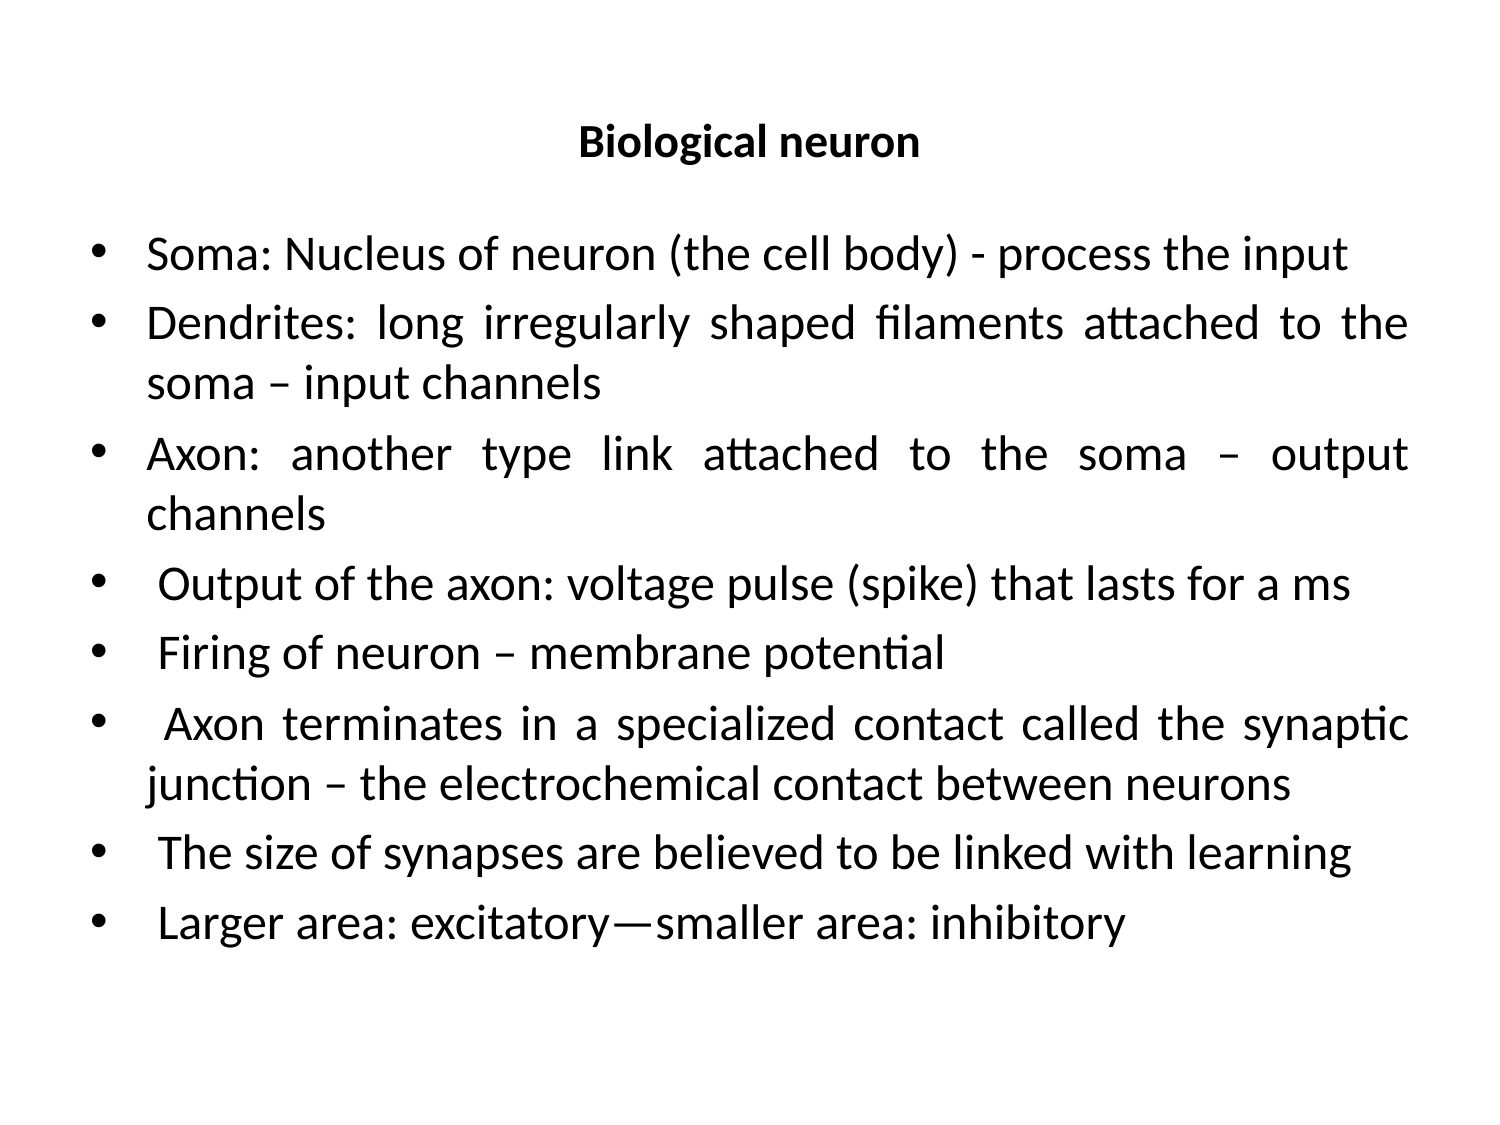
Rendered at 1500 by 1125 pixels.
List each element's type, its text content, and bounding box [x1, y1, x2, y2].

list Soma: Nucleus of neuron (the cell body) - process the input Dendrites: long irregularly shaped filaments attached to the soma – input channels Axon: another type link attached to the soma – output channels Output of the axon: voltage pulse (spike) that lasts for a ms Firing of neuron – membrane potential Axon terminates in a specialized contact called the synaptic junction – the electrochemical contact between neurons The size of synapses are believed to be linked with learning Larger area: excitatory—smaller area: inhibitory [75, 212, 1425, 1005]
title Biological neuron [75, 45, 1425, 212]
